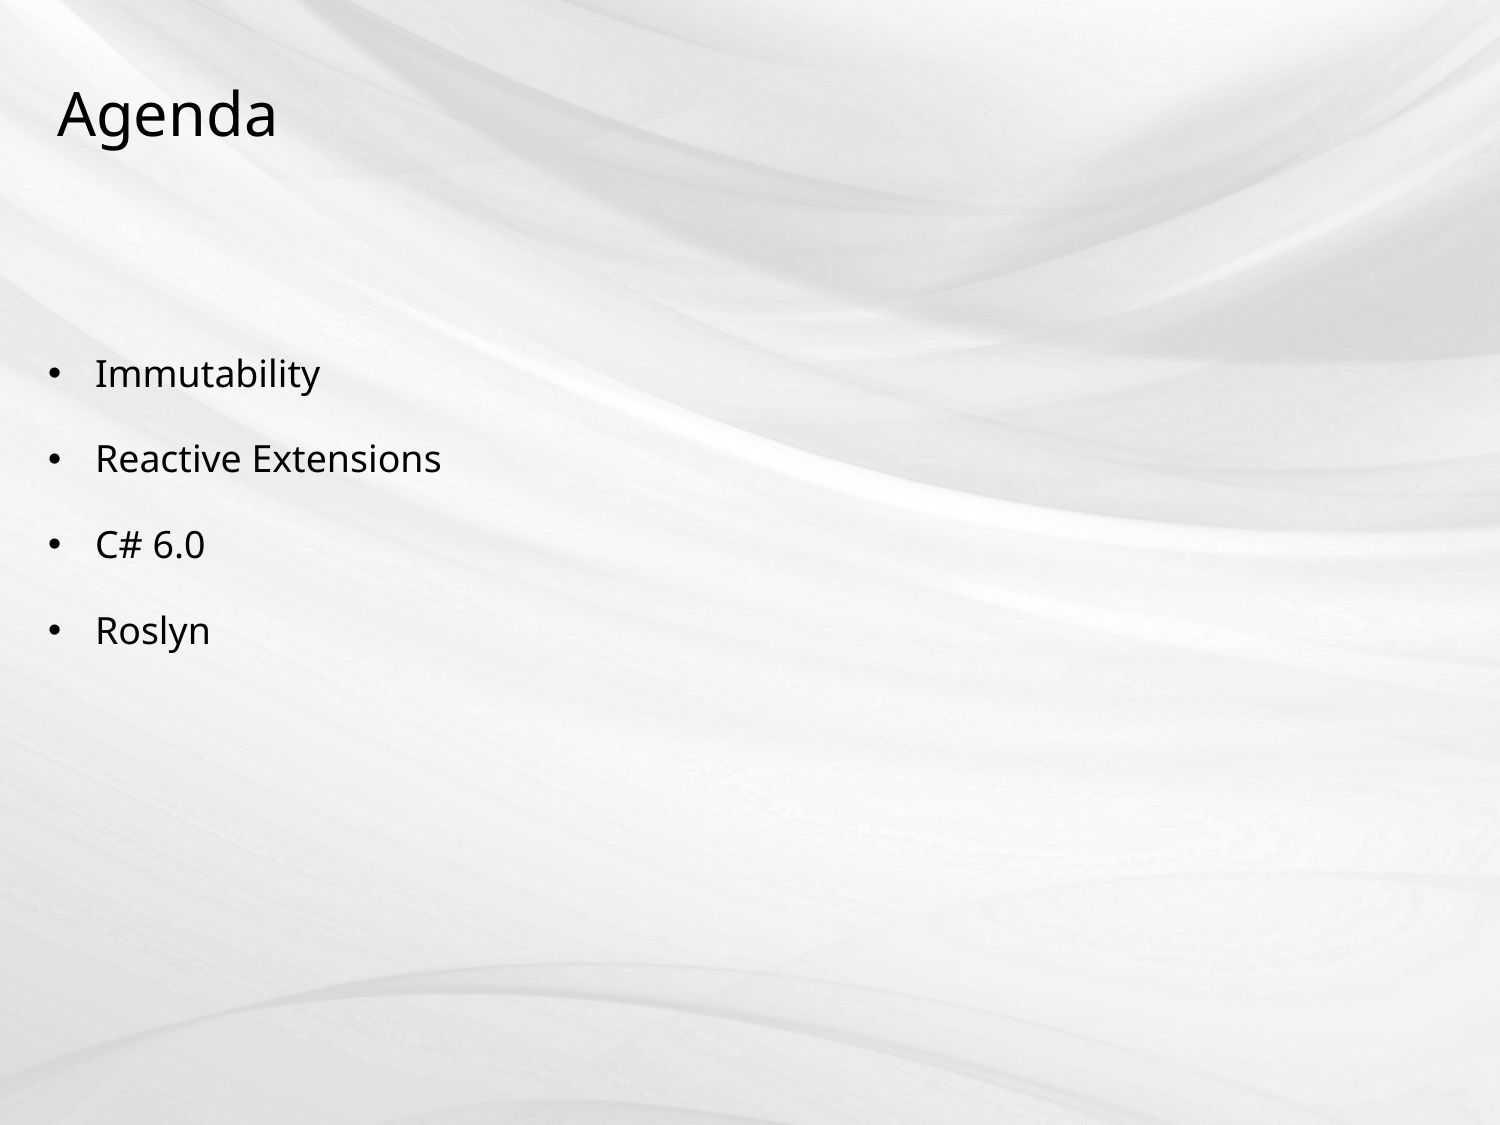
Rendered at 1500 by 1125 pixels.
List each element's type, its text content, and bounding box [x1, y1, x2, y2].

list Immutability Reactive Extensions C# 6.0 Roslyn [33, 347, 1136, 1019]
title Agenda [33, 66, 1393, 164]
picture [0, 0, 1500, 1125]
